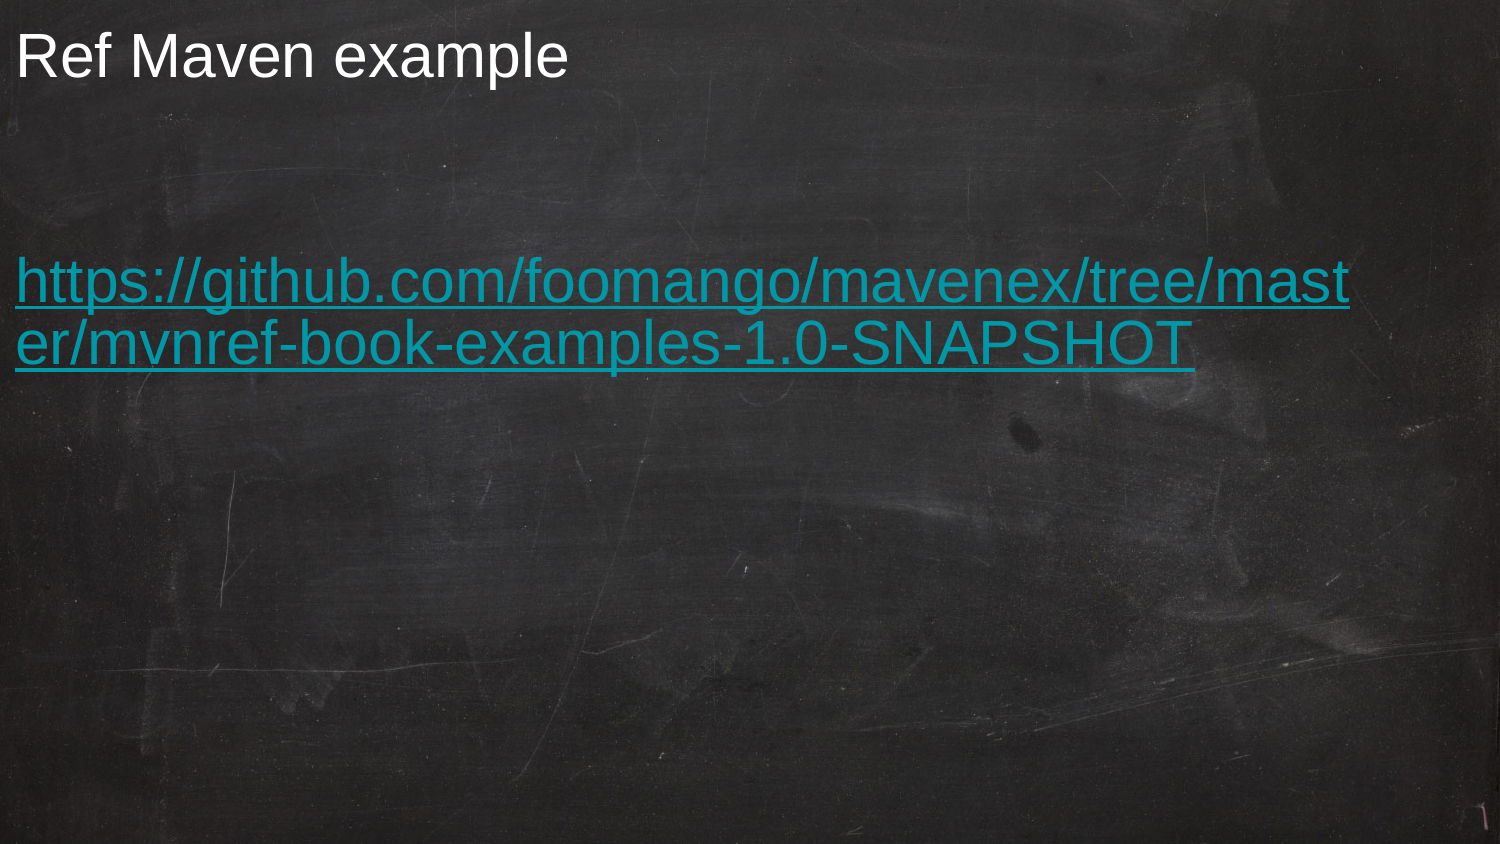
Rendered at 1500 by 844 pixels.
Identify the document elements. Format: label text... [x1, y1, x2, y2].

title Ref Maven example https://github.com/foomango/mavenex/tree/master/mvnref-book-examples-1.0-SNAPSHOT [0, 0, 1398, 375]
picture [0, 0, 1500, 844]
